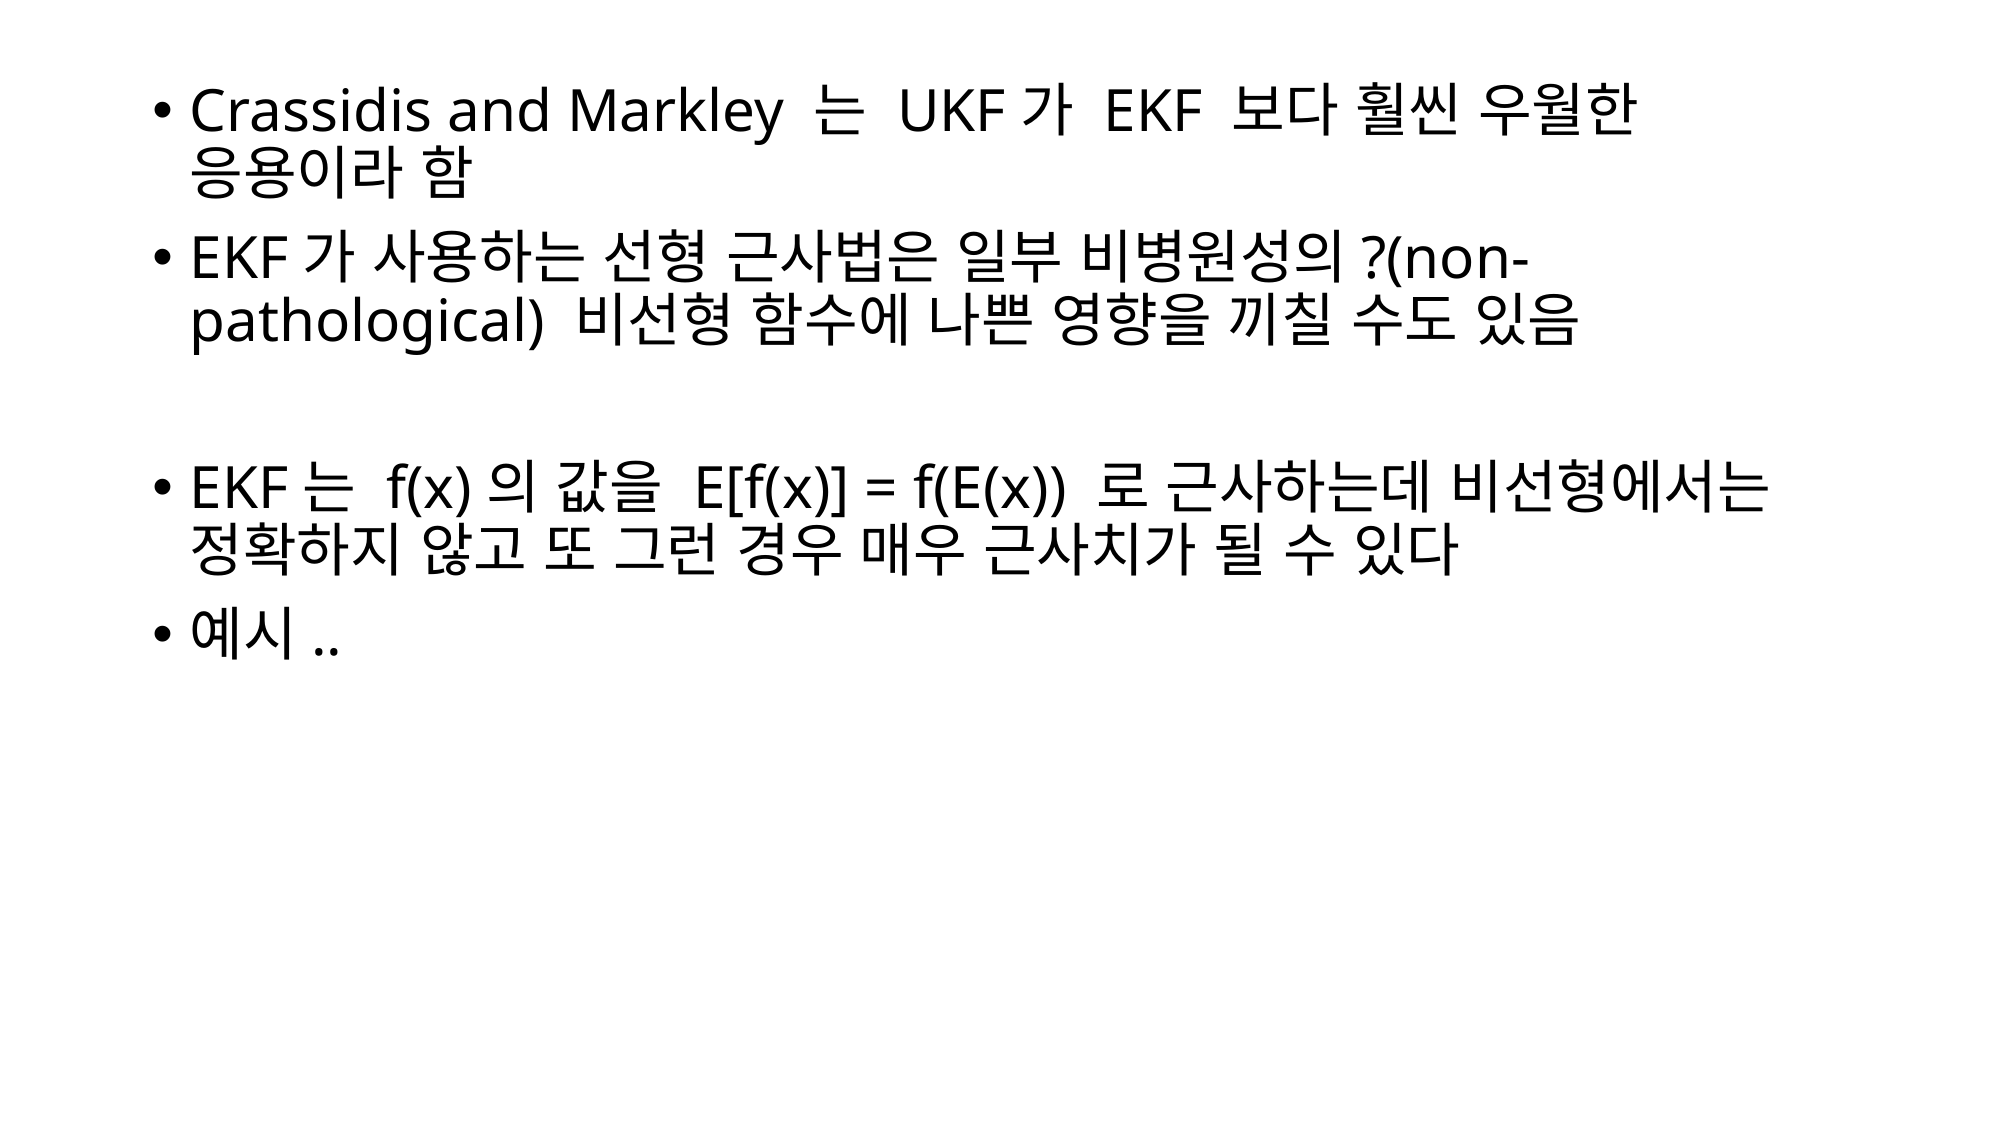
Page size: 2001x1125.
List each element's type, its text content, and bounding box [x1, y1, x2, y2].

list Crassidis and Markley 는 UKF가 EKF 보다 훨씬 우월한 응용이라 함 EKF가 사용하는 선형 근사법은 일부 비병원성의?(non-pathological) 비선형 함수에 나쁜 영향을 끼칠 수도 있음 EKF는 f(x)의 값을 E[f(x)] = f(E(x)) 로 근사하는데 비선형에서는 정확하지 않고 또 그런 경우 매우 근사치가 될 수 있다 예시.. [137, 73, 1863, 1014]
